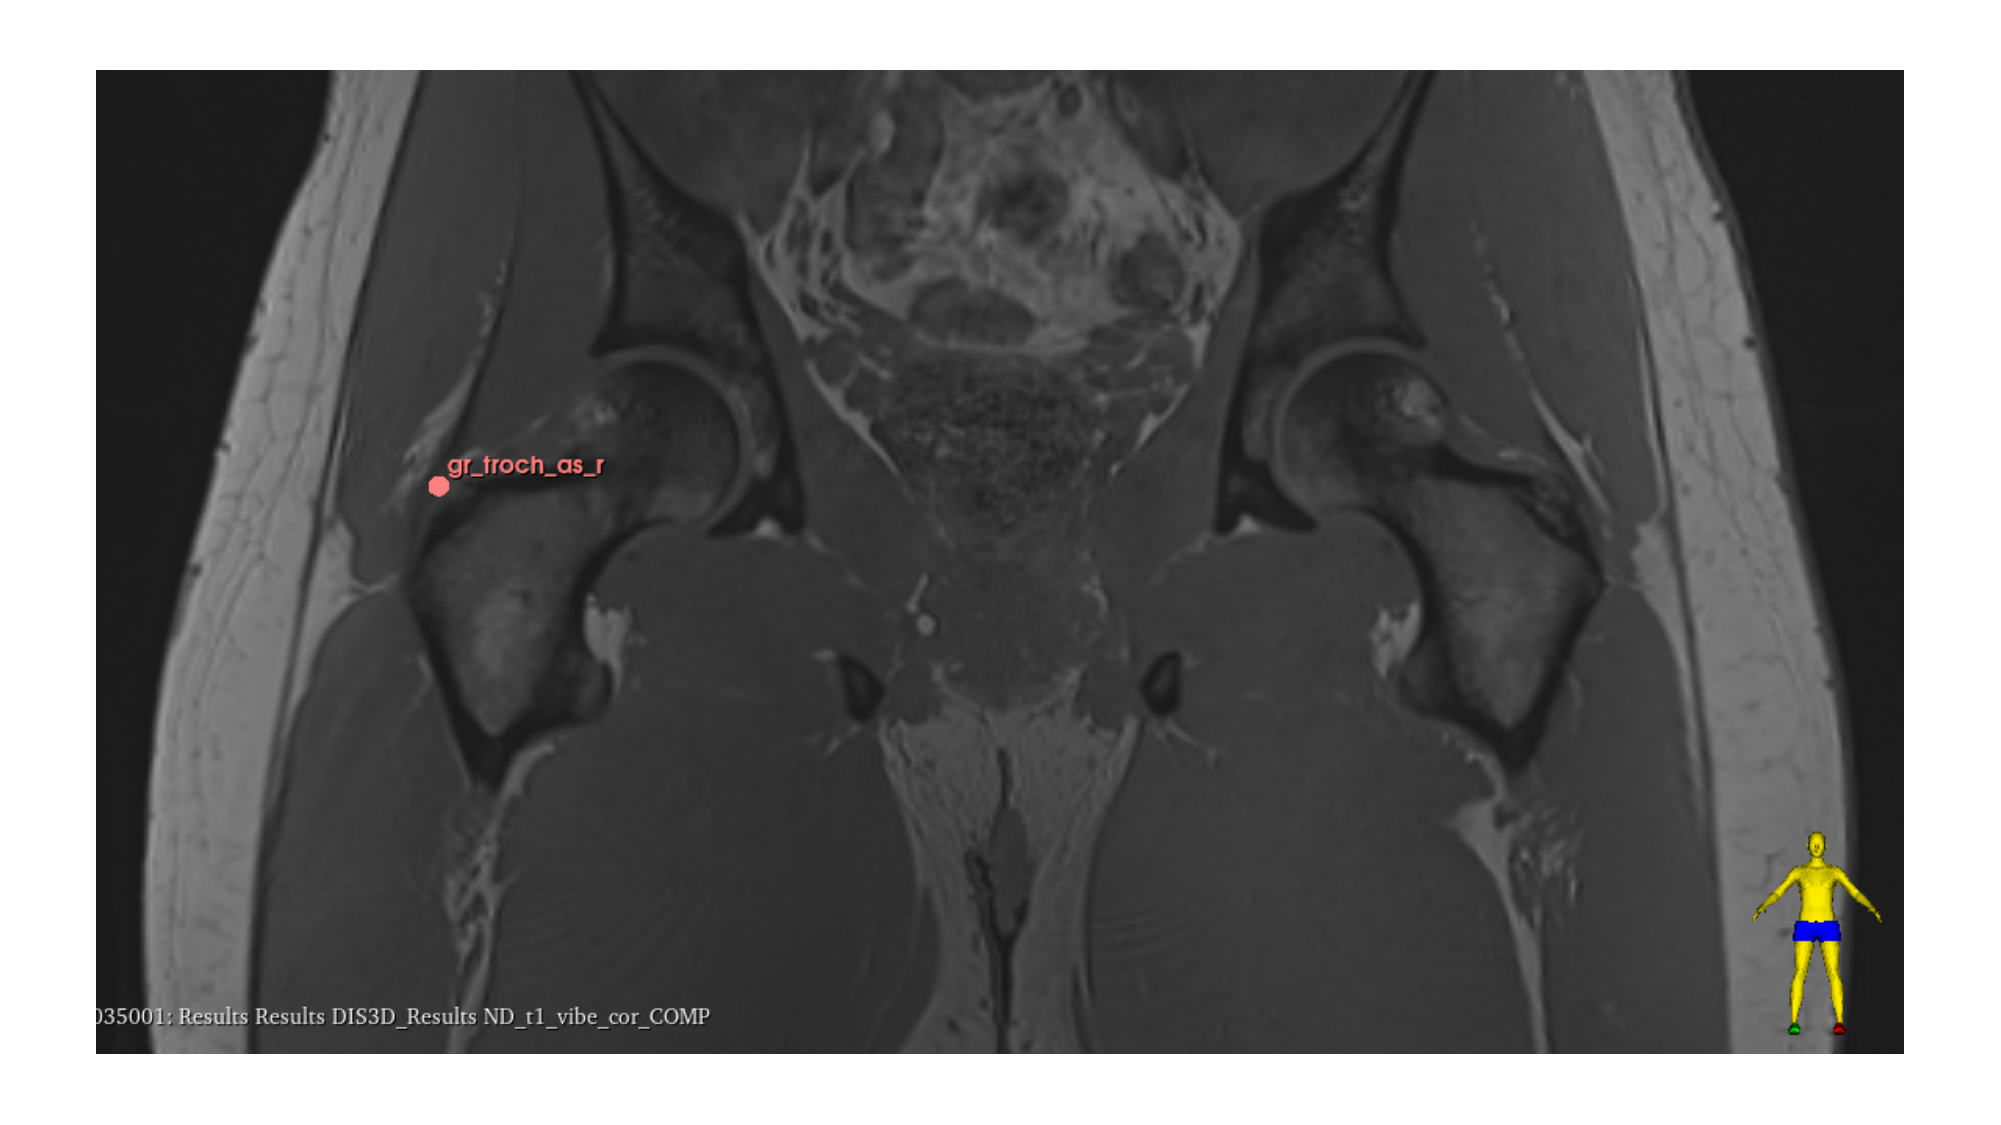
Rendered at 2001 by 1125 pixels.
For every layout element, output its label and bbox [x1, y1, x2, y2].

picture [96, 70, 1904, 1055]
